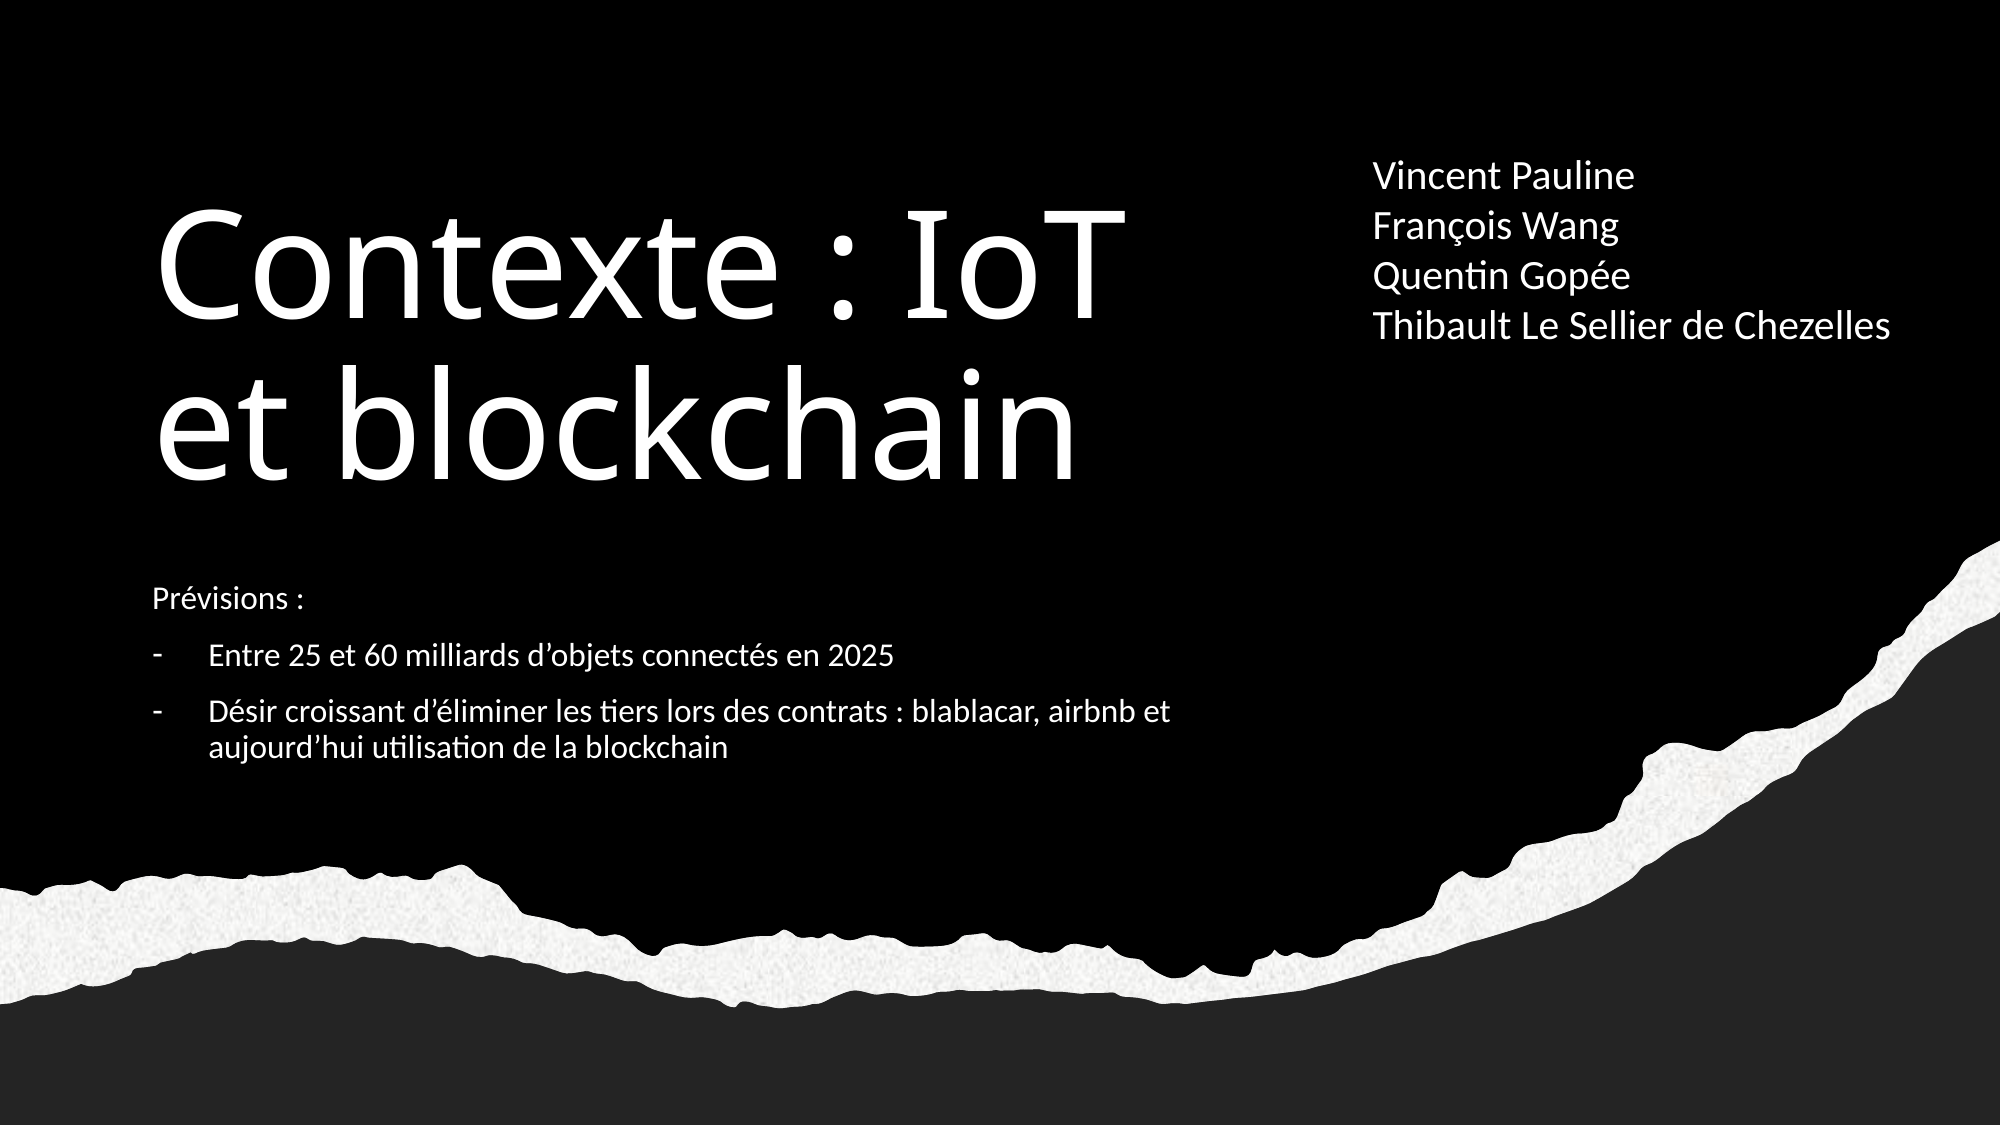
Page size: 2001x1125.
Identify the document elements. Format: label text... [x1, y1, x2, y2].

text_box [0, 540, 2000, 1125]
text_box [0, 0, 2000, 540]
title Contexte : IoT et blockchain [137, 141, 1290, 520]
text_box Vincent Pauline François Wang Quentin Gopée Thibault Le Sellier de Chezelles [1357, 140, 2000, 356]
